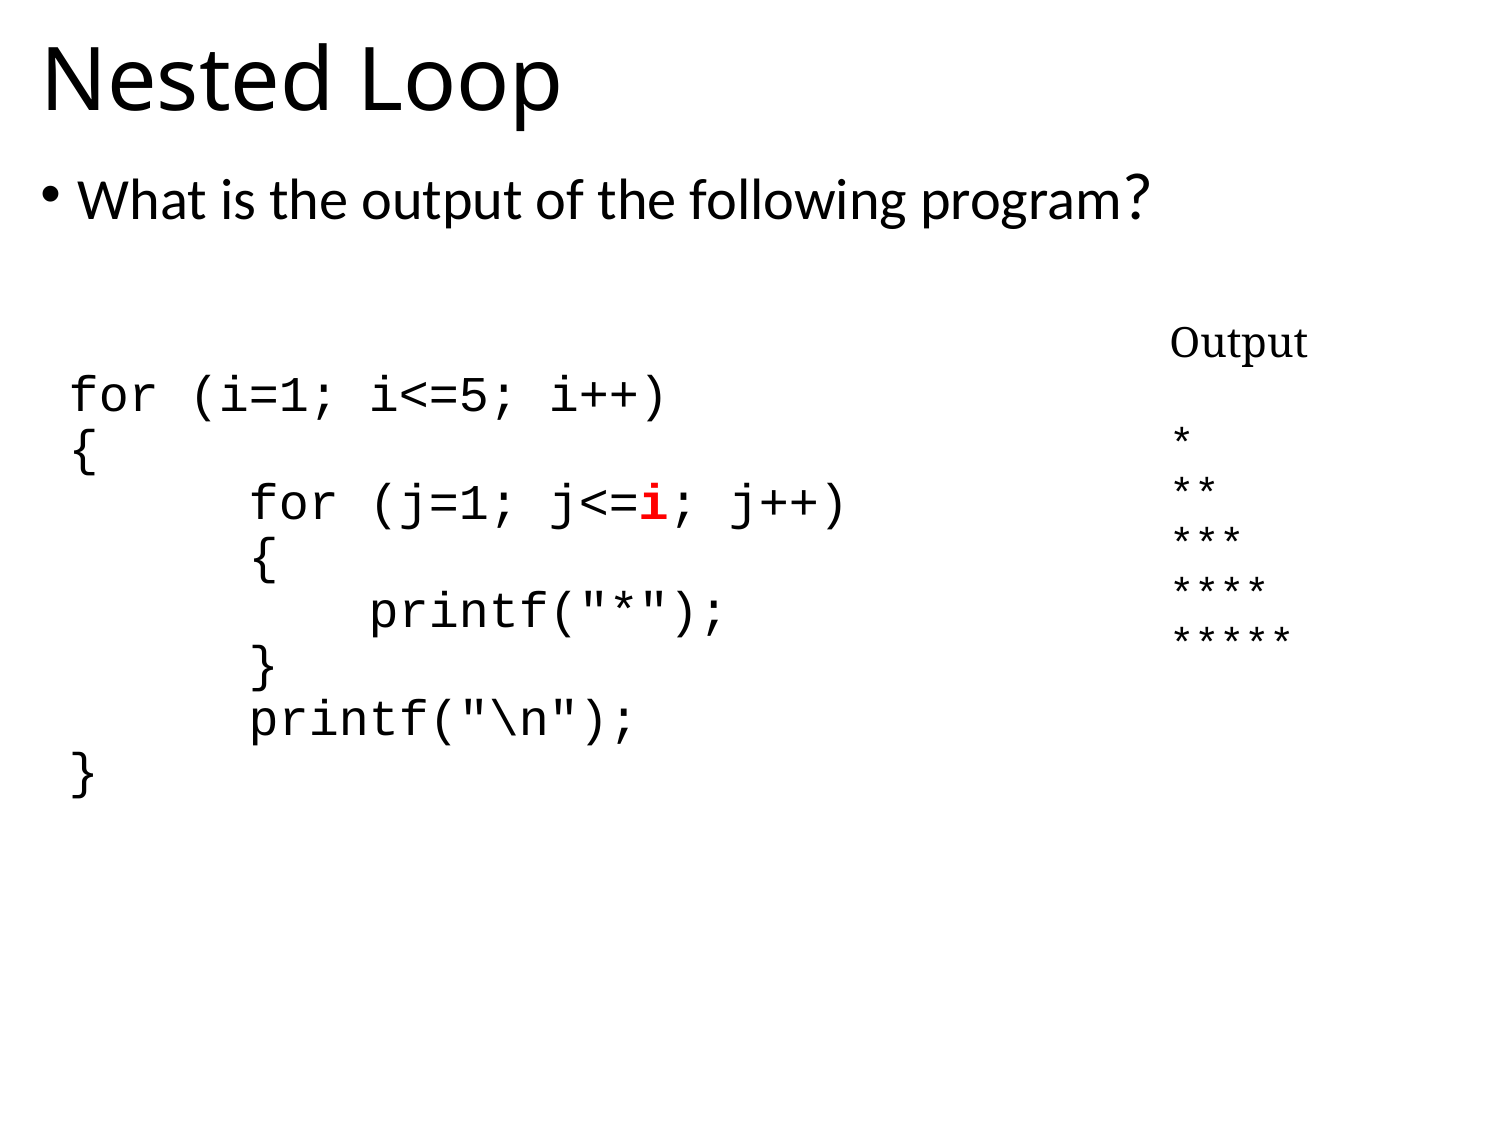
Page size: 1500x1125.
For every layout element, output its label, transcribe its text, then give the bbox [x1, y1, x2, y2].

title Nested Loop [25, 26, 1469, 138]
list What is the output of the following program? [25, 154, 1469, 1071]
text_box Output * ** *** **** ***** [1154, 308, 1385, 674]
text_box for (i=1; i<=5; i++) { for (j=1; j<=i; j++) { printf("*"); } printf("\n"); } [53, 360, 950, 724]
